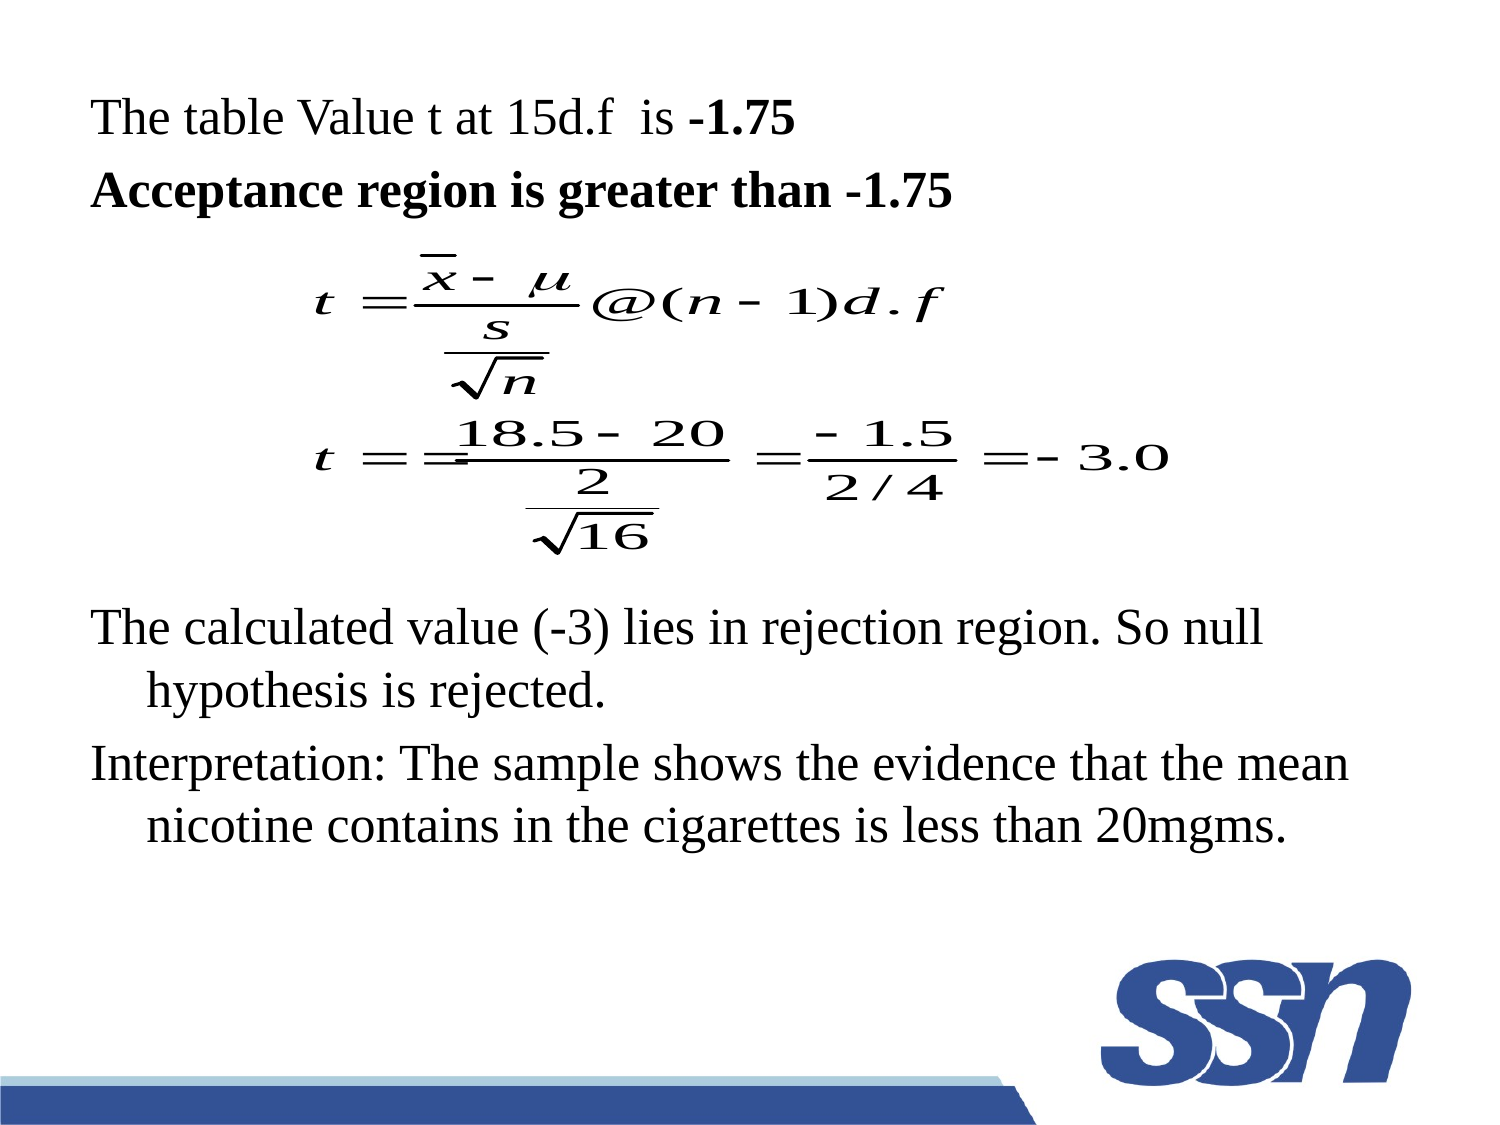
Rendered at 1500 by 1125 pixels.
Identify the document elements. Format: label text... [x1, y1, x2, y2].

list The table Value t at 15d.f is -1.75 Acceptance region is greater than -1.75 The calculated value (-3) lies in rejection region. So null hypothesis is rejected. Interpretation: The sample shows the evidence that the mean nicotine contains in the cigarettes is less than 20mgms. [74, 74, 1426, 1006]
picture [0, 916, 1475, 1125]
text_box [302, 245, 1185, 563]
